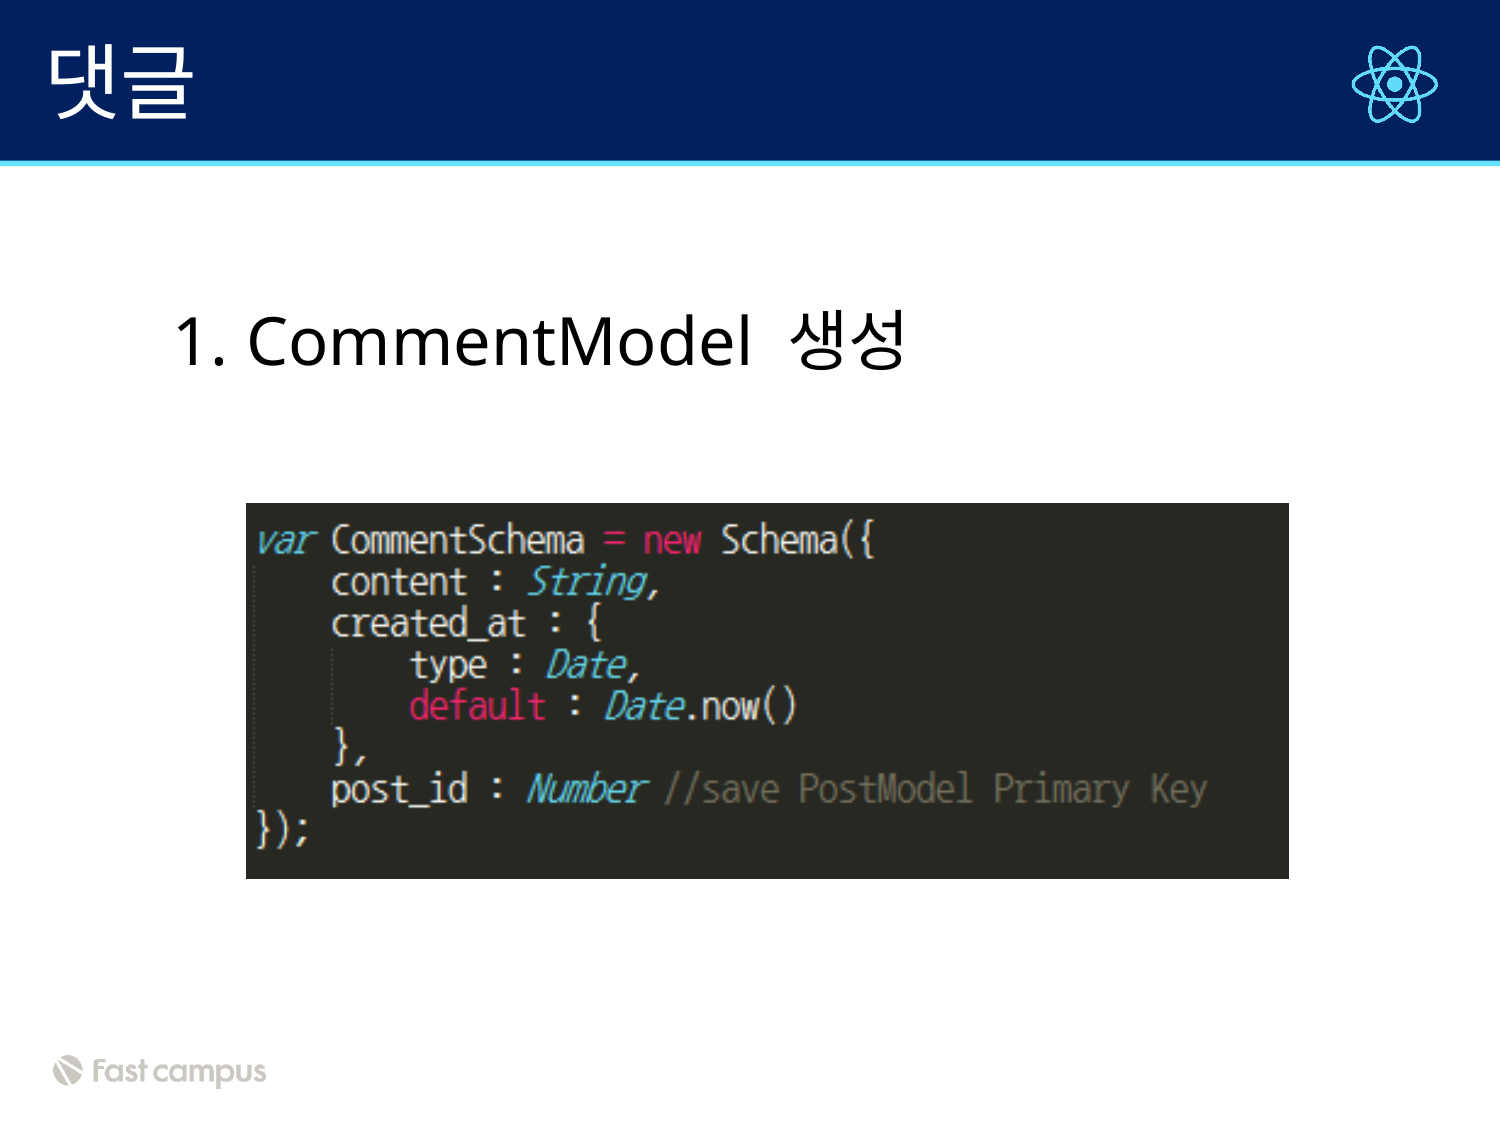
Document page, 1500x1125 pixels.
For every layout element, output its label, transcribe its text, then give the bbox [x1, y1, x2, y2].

list 1. CommentModel 생성 [157, 290, 1343, 953]
picture [245, 503, 1289, 880]
title 댓글 [29, 0, 1380, 175]
picture [1380, 36, 1444, 135]
